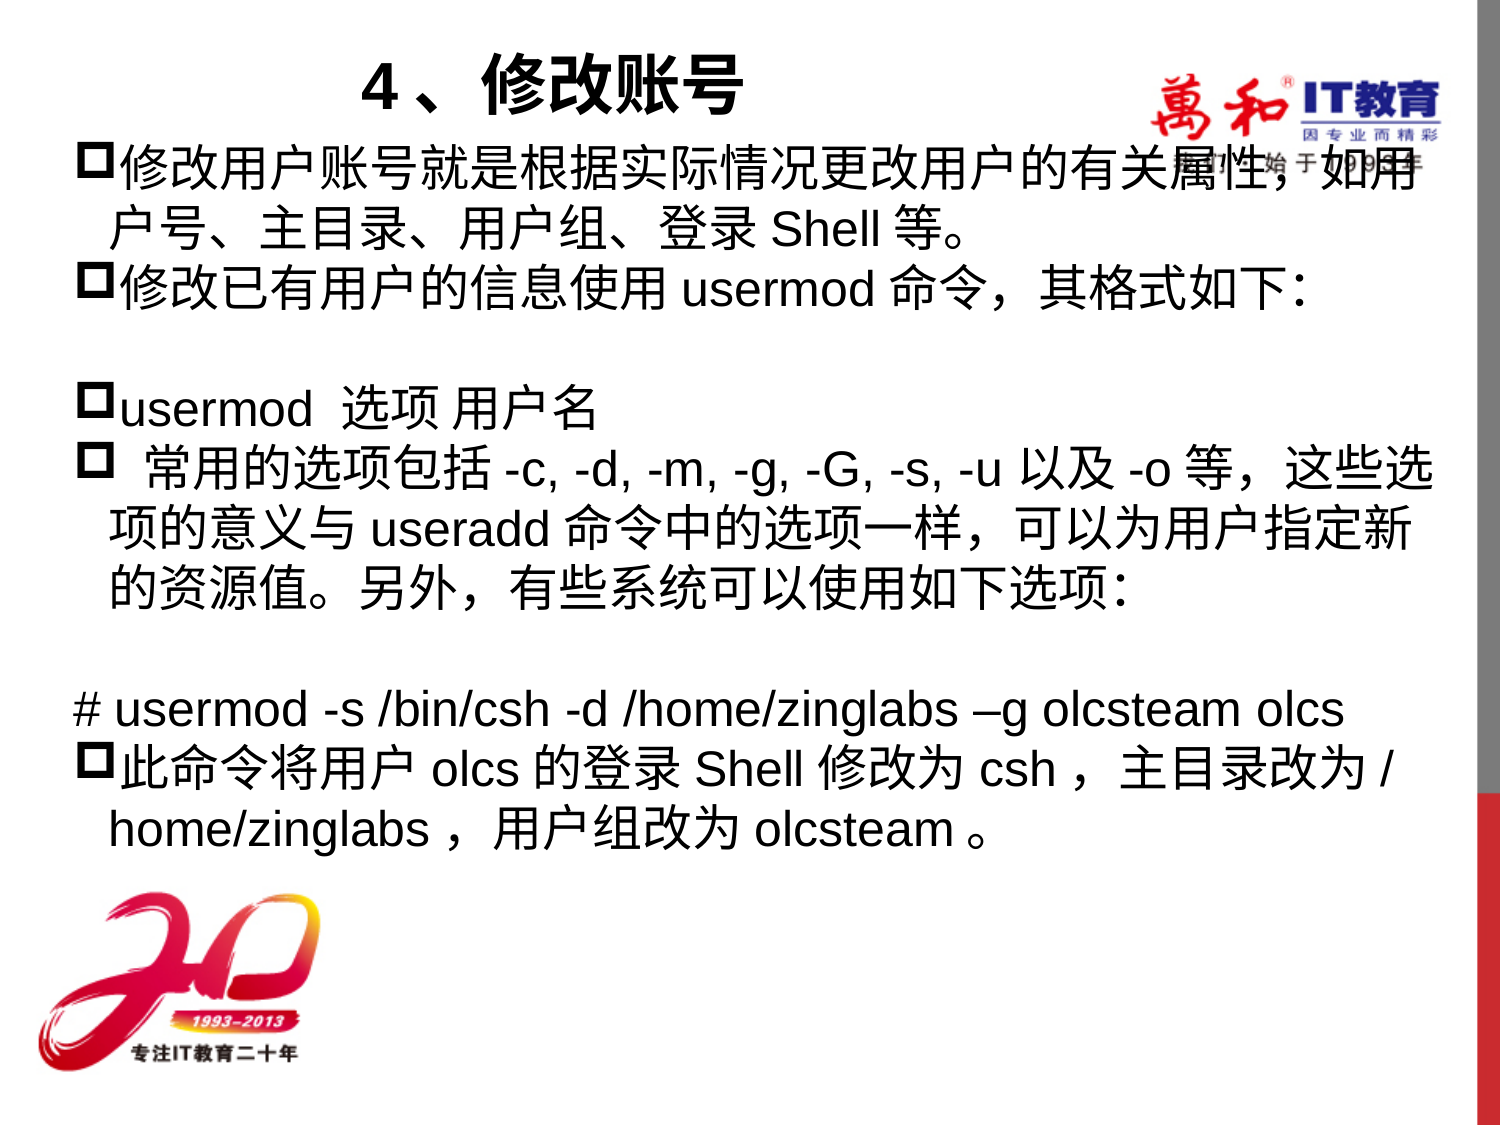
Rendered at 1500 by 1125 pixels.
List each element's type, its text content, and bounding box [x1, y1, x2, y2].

picture [0, 0, 1500, 1125]
text_box 修改用户账号就是根据实际情况更改用户的有关属性，如用户号、主目录、用户组、登录Shell等。 修改已有用户的信息使用usermod命令，其格式如下： usermod 选项 用户名 常用的选项包括-c, -d, -m, -g, -G, -s, -u以及-o等，这些选项的意义与useradd命令中的选项一样，可以为用户指定新的资源值。另外，有些系统可以使用如下选项： # usermod -s /bin/csh -d /home/zinglabs –g olcsteam olcs 此命令将用户olcs的登录Shell修改为csh，主目录改为/home/zinglabs，用户组改为olcsteam。 [58, 128, 1453, 864]
text_box 4、修改账号 [345, 35, 763, 128]
